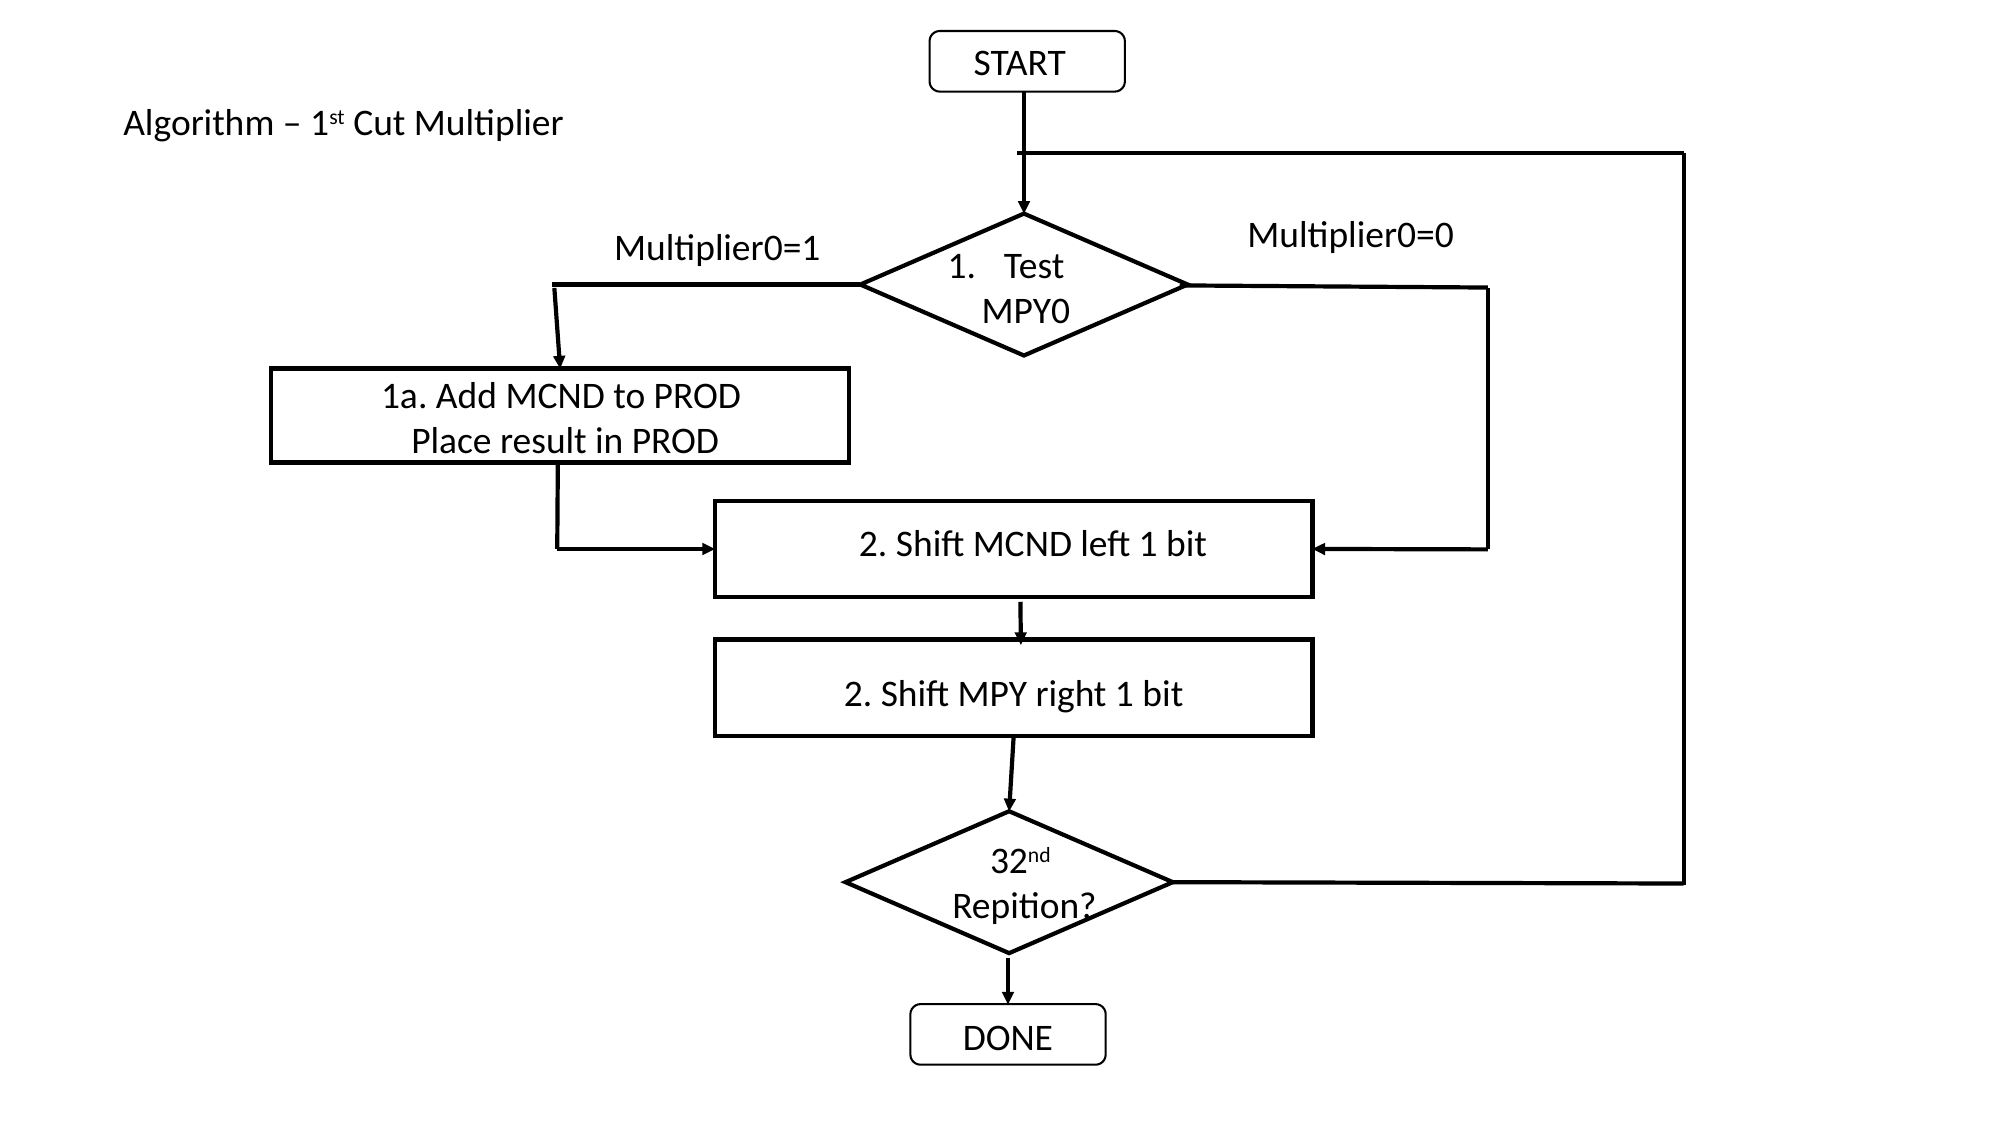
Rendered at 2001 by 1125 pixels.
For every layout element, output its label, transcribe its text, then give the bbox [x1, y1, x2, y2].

text_box Algorithm – 1st Cut Multiplier [108, 90, 271, 151]
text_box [271, 30, 1684, 1066]
